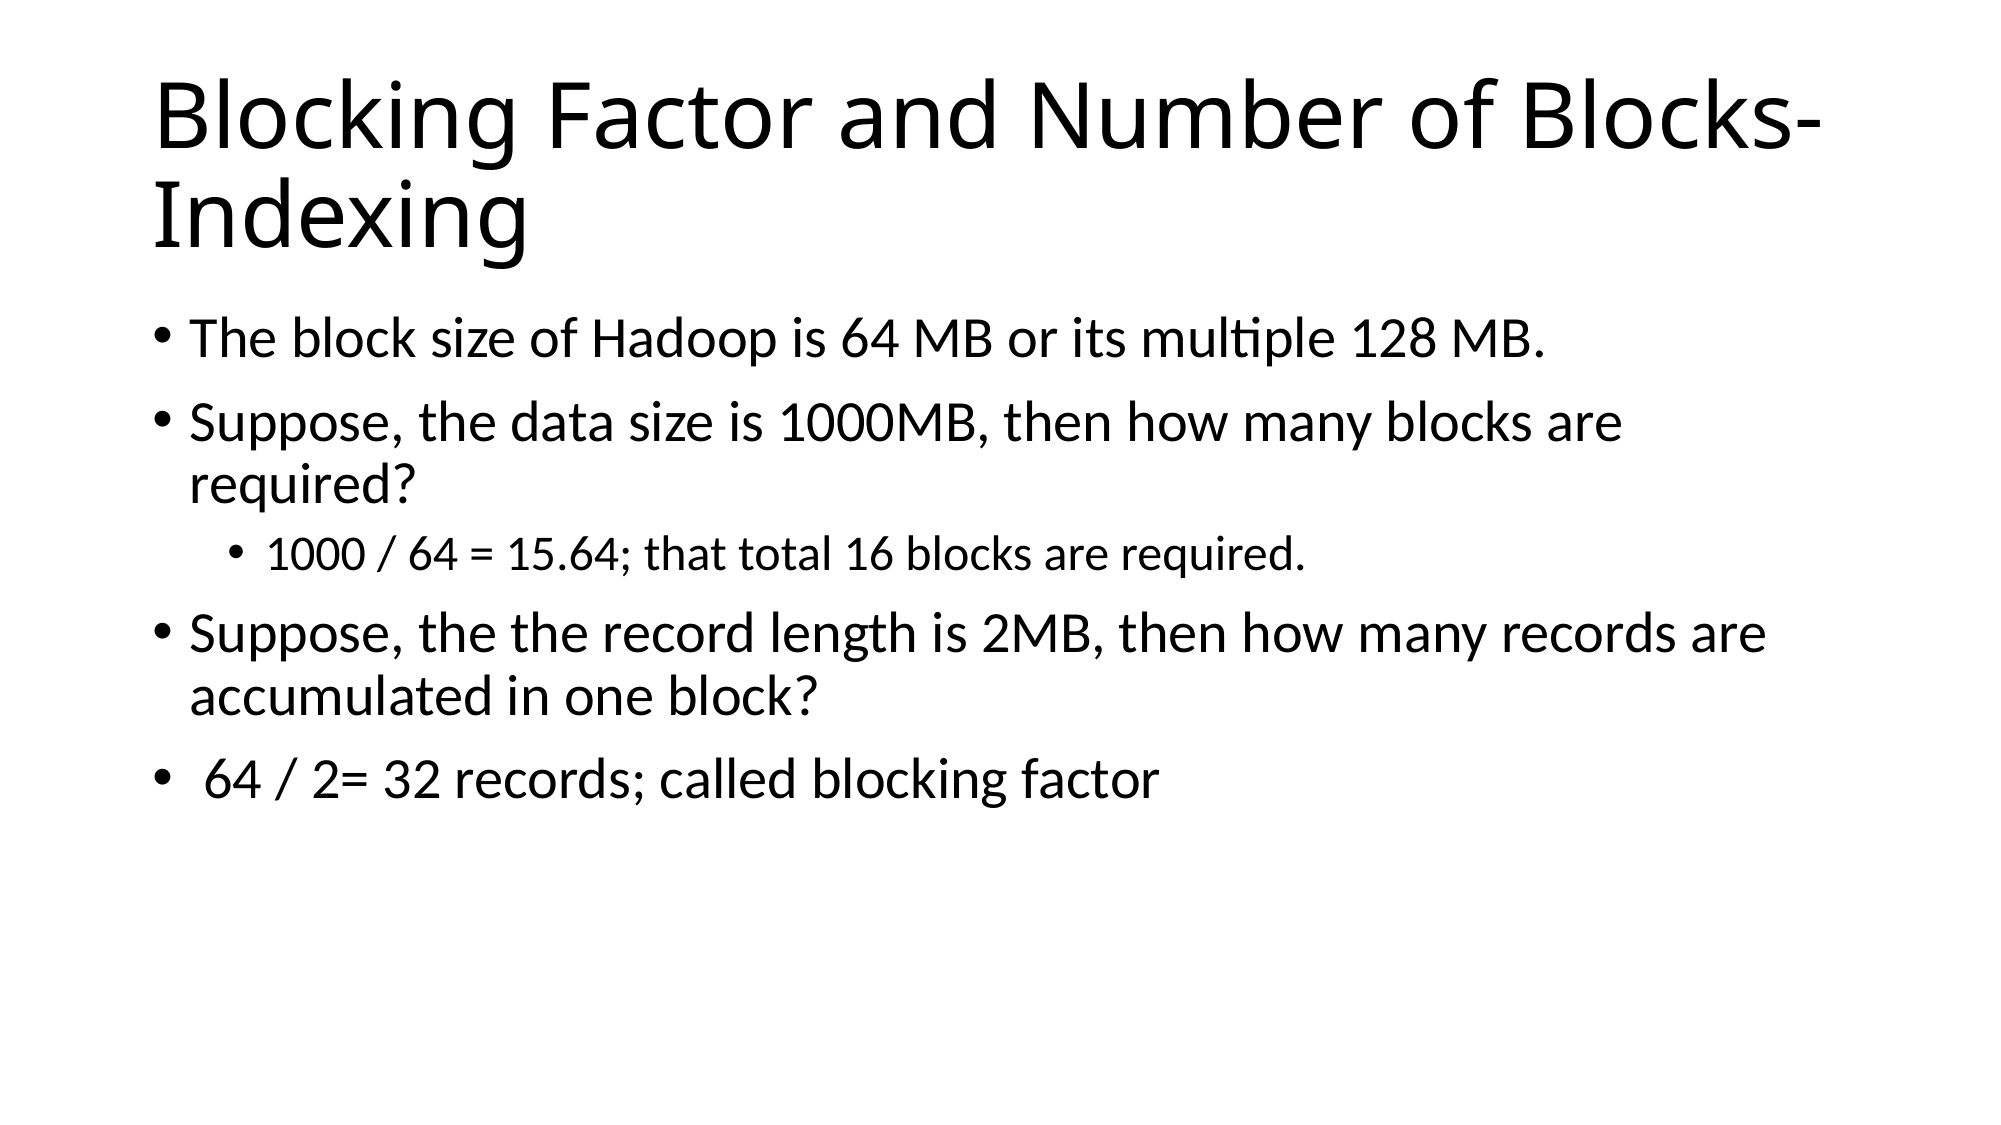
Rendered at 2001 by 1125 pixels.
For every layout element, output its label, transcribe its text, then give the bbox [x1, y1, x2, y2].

list The block size of Hadoop is 64 MB or its multiple 128 MB. Suppose, the data size is 1000MB, then how many blocks are required? 1000 / 64 = 15.64; that total 16 blocks are required. Suppose, the the record length is 2MB, then how many records are accumulated in one block? 64 / 2= 32 records; called blocking factor [137, 299, 1863, 1014]
title Blocking Factor and Number of Blocks- Indexing [137, 59, 1863, 278]
